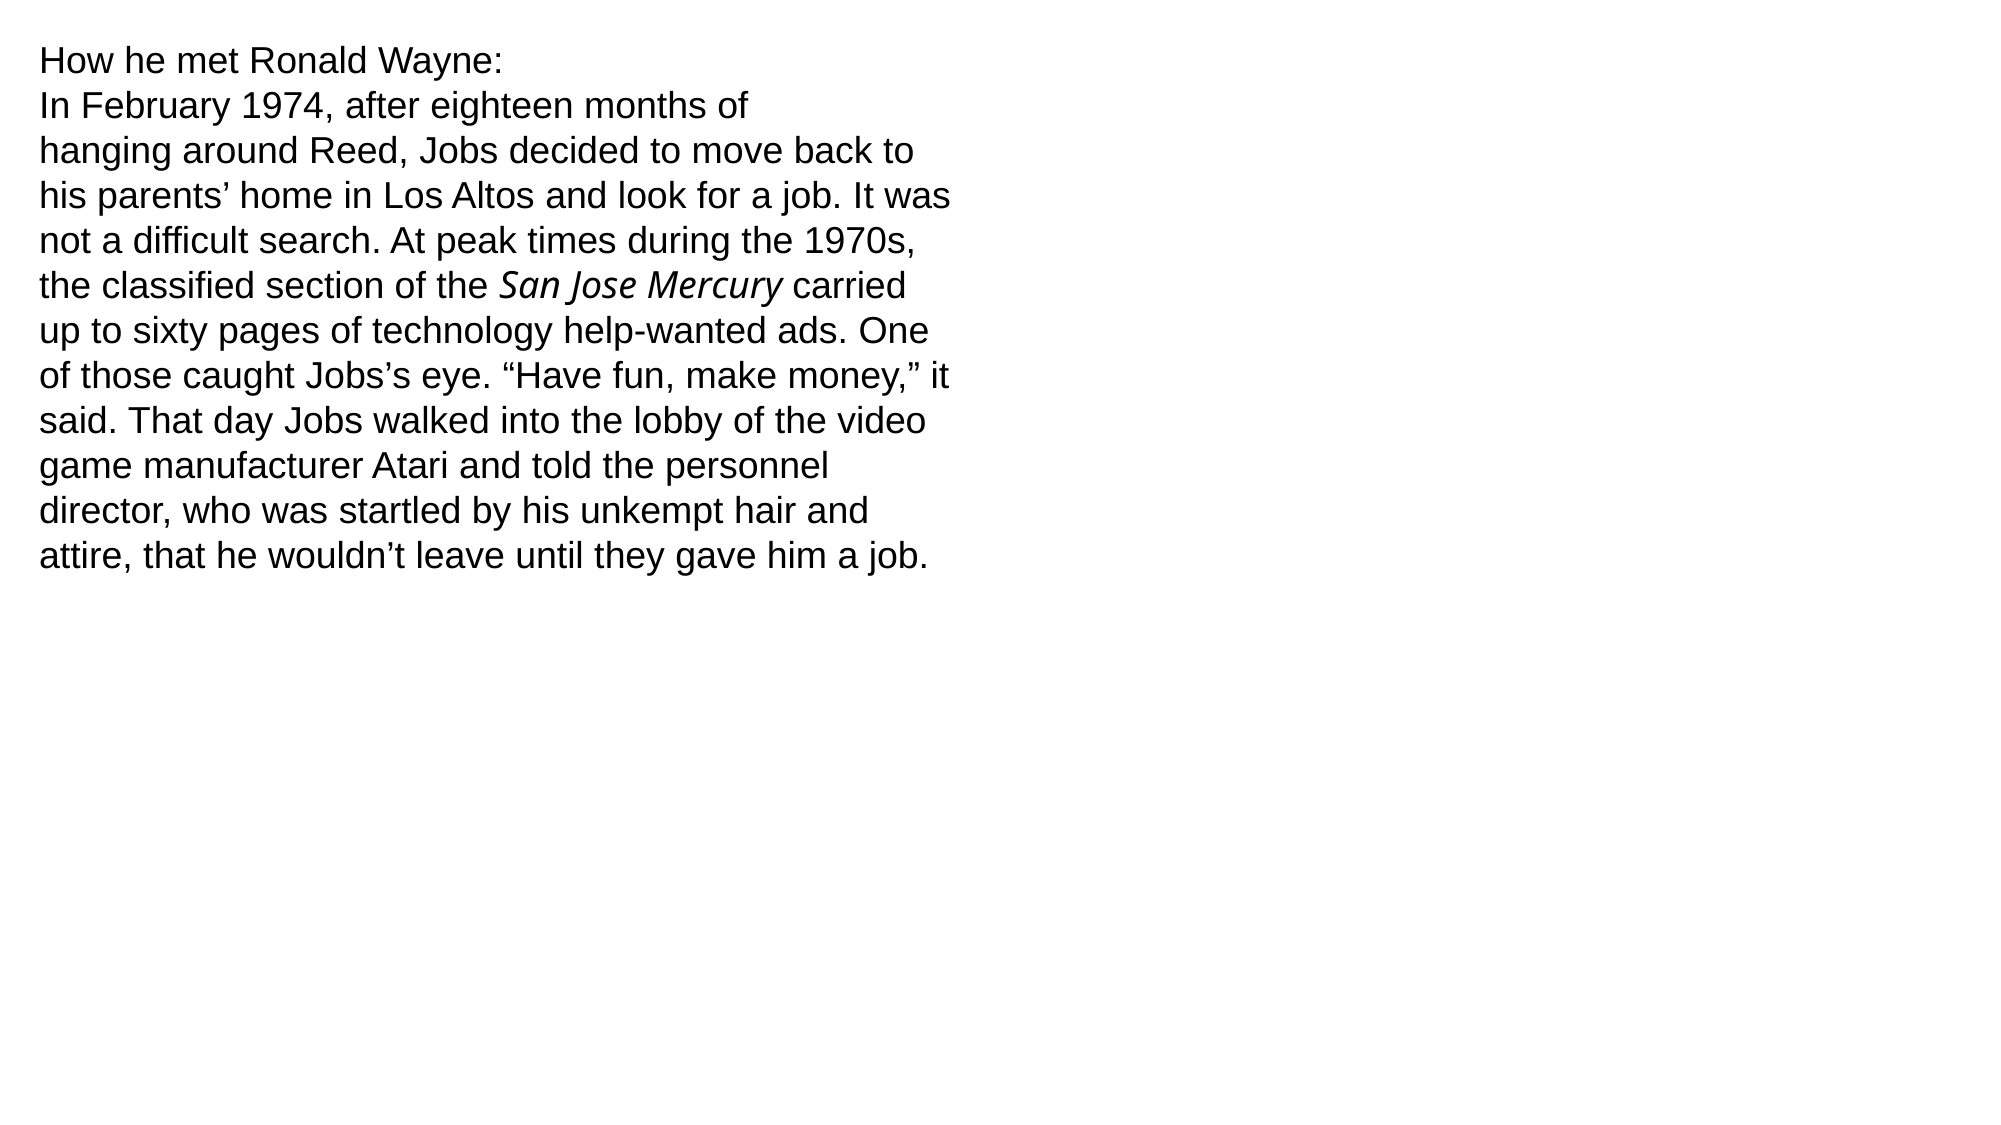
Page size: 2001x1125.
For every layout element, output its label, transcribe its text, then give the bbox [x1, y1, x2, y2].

text_box How he met Ronald Wayne: In February 1974, after eighteen months of hanging around Reed, Jobs decided to move back to his parents’ home in Los Altos and look for a job. It was not a difficult search. At peak times during the 1970s, the classified section of the San Jose Mercury carried up to sixty pages of technology help-wanted ads. One of those caught Jobs’s eye. “Have fun, make money,” it said. That day Jobs walked into the lobby of the video game manufacturer Atari and told the personnel director, who was startled by his unkempt hair and attire, that he wouldn’t leave until they gave him a job. [24, 28, 1025, 584]
